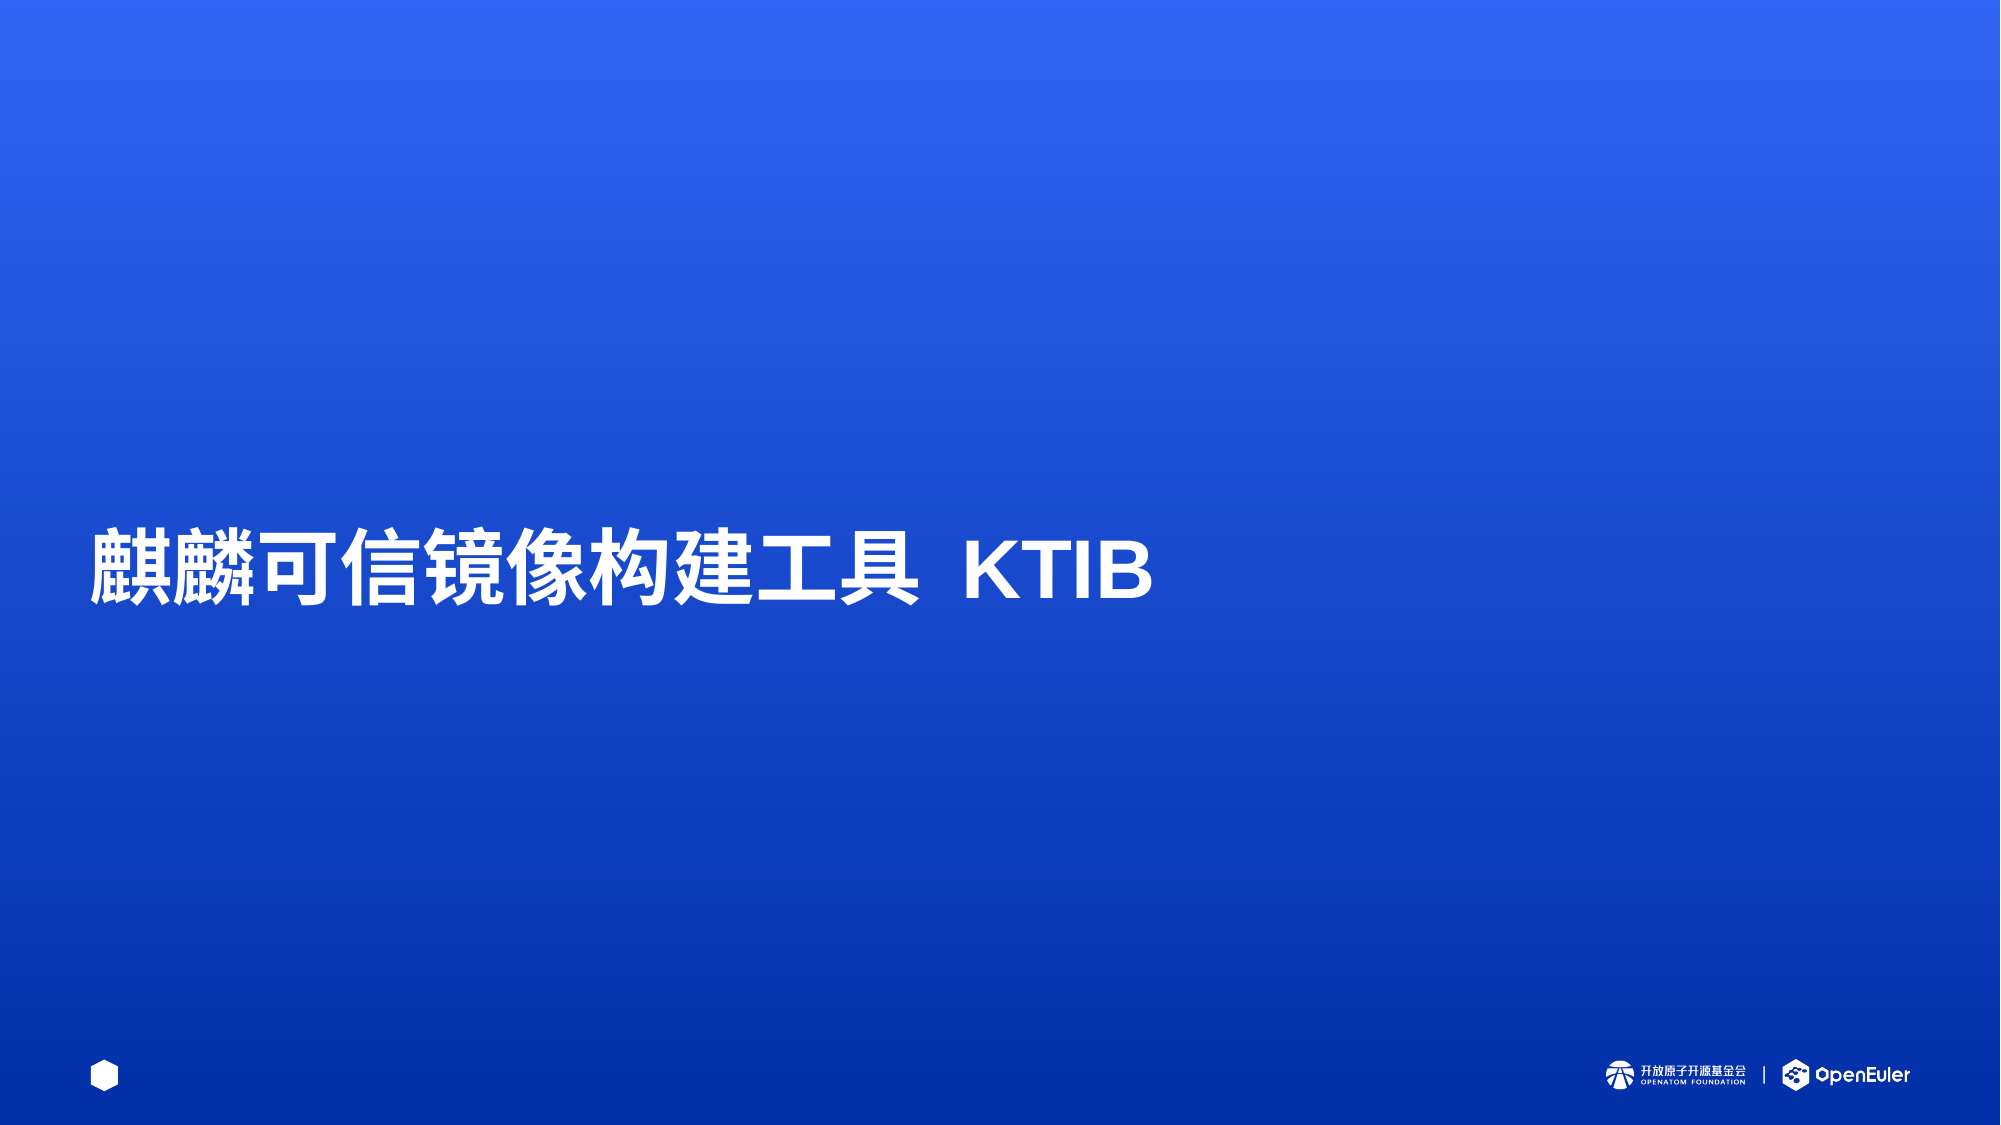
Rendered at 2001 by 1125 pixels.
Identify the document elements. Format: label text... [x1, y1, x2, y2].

title 麒麟可信镜像构建工具 KTIB [75, 501, 1926, 624]
slide_number [73, 1045, 136, 1106]
picture [1606, 1059, 1910, 1091]
